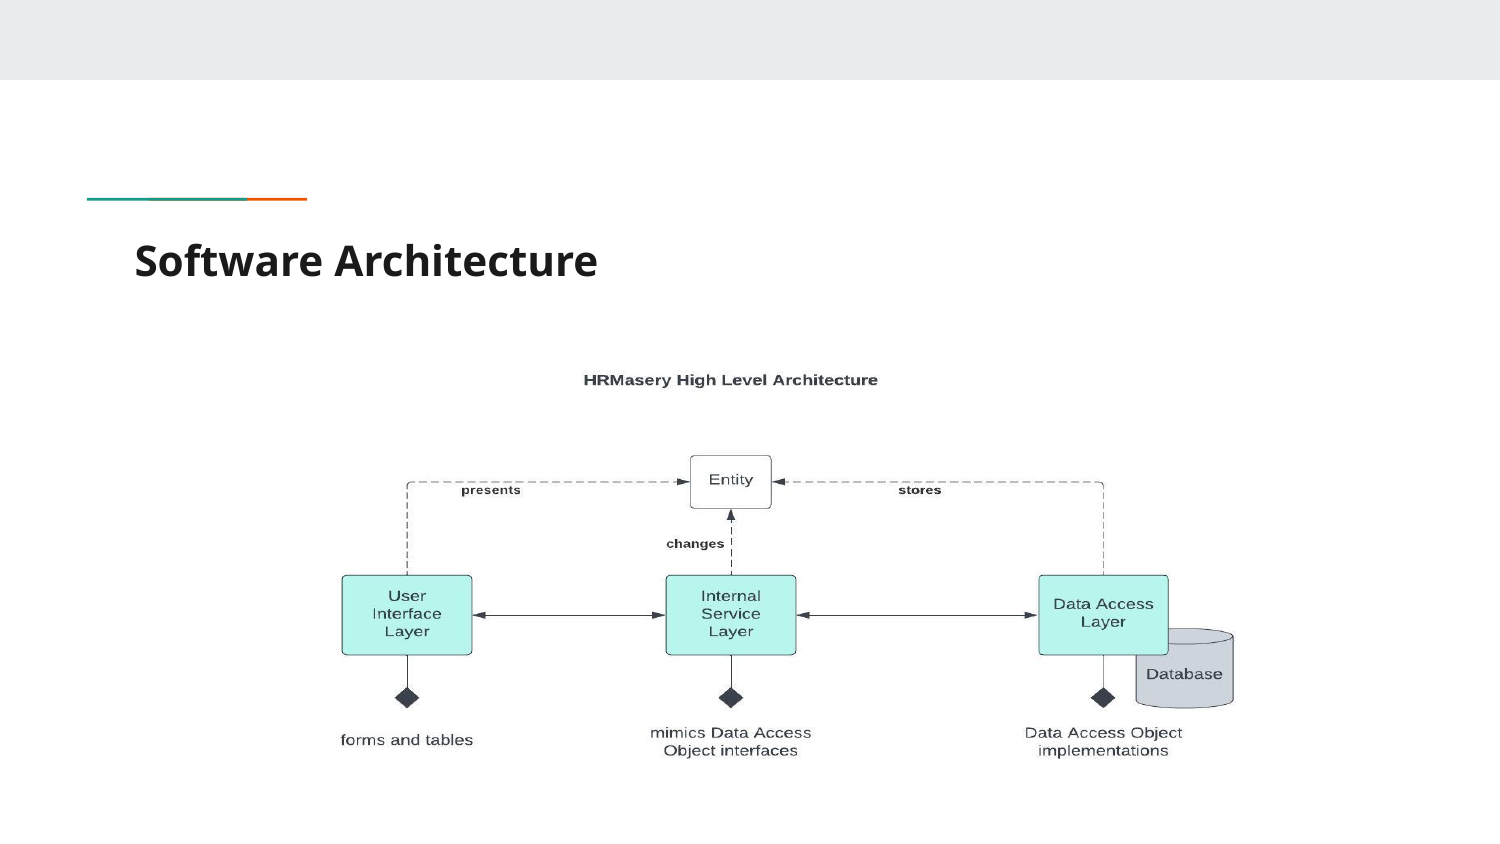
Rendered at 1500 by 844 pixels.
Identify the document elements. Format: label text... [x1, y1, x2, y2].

title Software Architecture [119, 216, 1381, 305]
picture [277, 322, 1265, 790]
